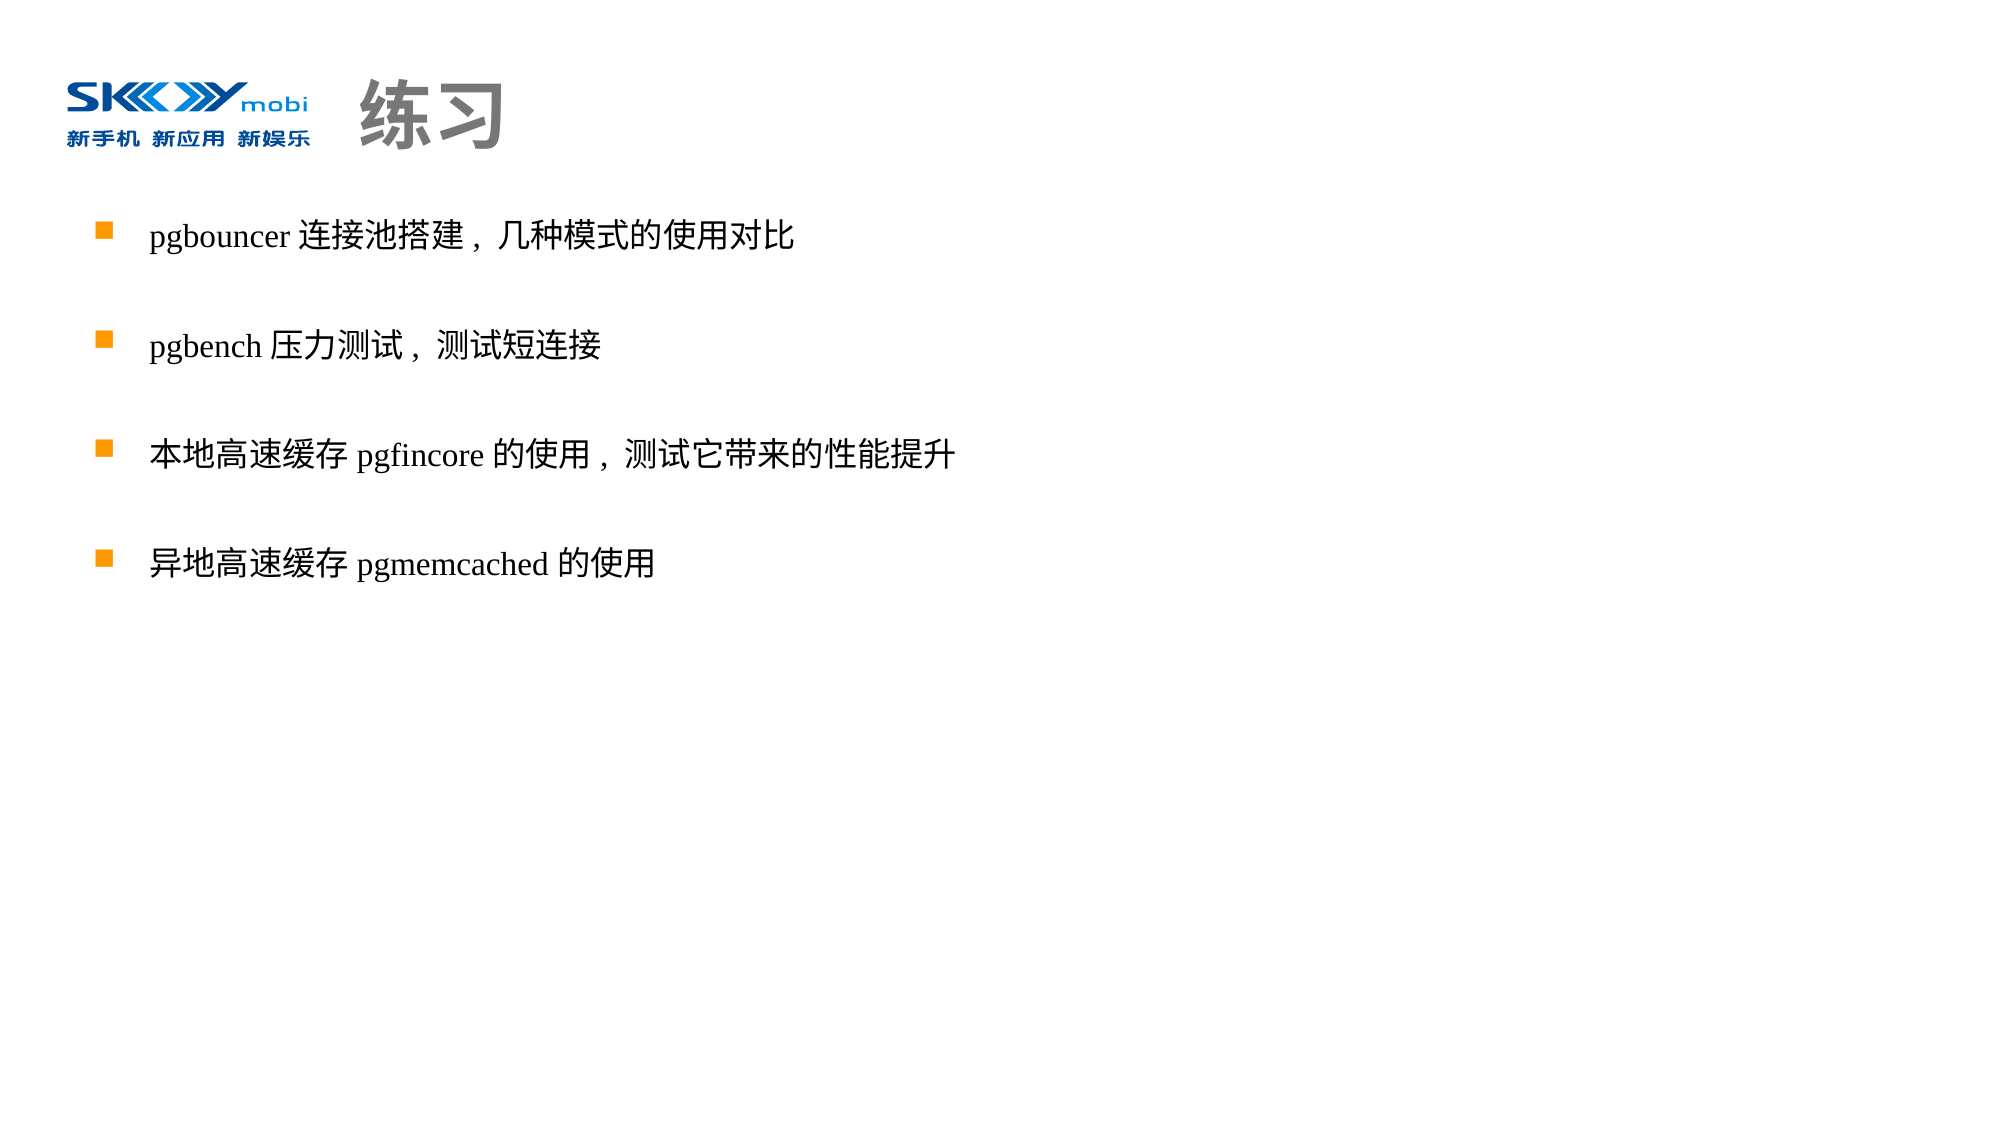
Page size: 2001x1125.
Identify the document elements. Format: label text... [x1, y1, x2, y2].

title 练习 [343, 60, 1901, 167]
list pgbouncer连接池搭建, 几种模式的使用对比 pgbench压力测试, 测试短连接 本地高速缓存pgfincore的使用, 测试它带来的性能提升 异地高速缓存pgmemcached的使用 [77, 198, 1901, 1020]
